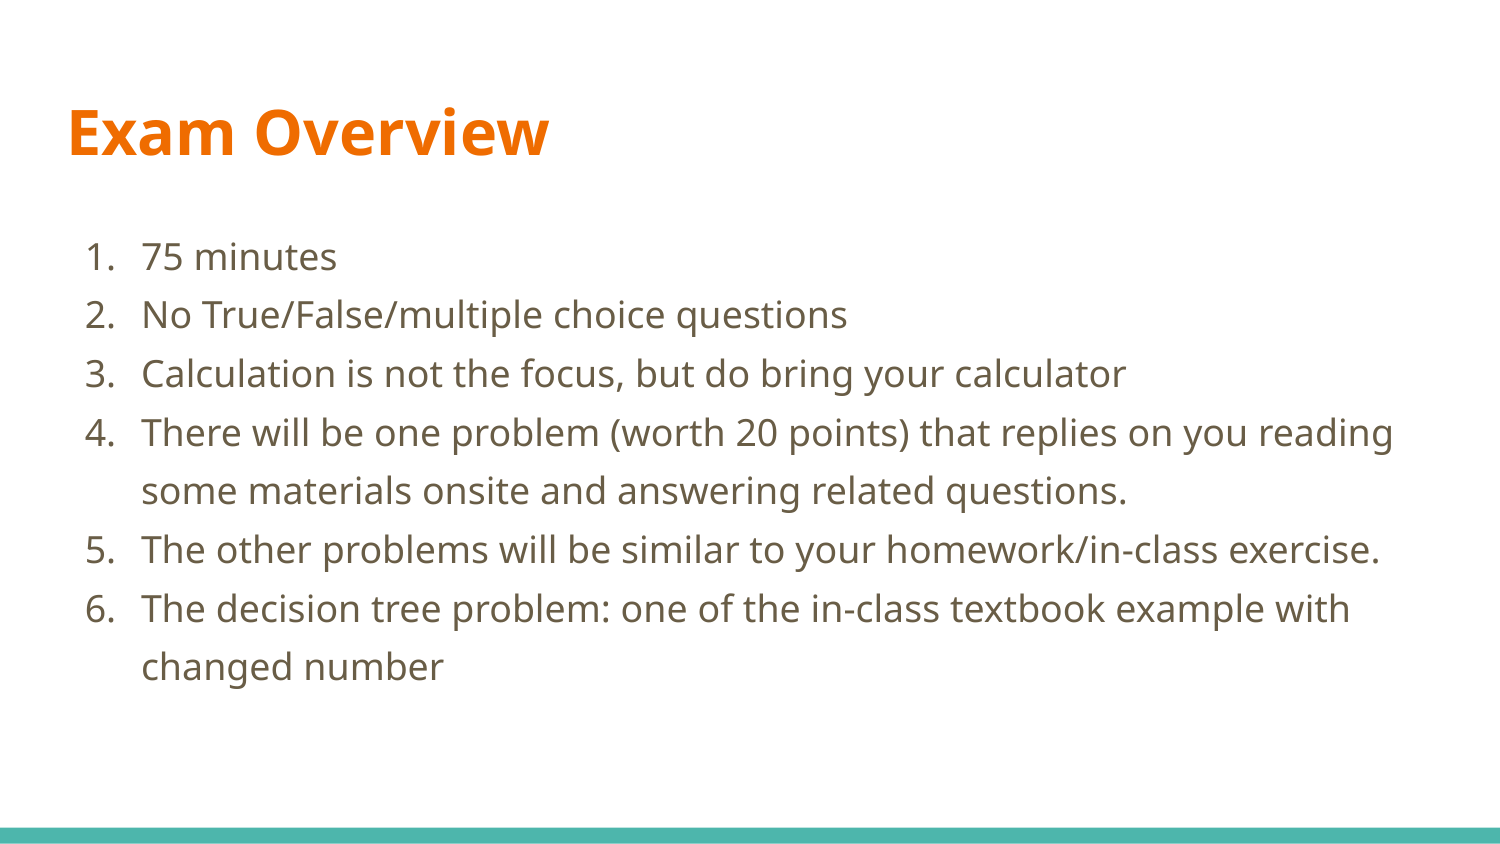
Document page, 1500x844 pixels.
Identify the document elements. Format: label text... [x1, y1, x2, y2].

title Exam Overview [51, 72, 1449, 189]
list 75 minutes No True/False/multiple choice questions Calculation is not the focus, but do bring your calculator There will be one problem (worth 20 points) that replies on you reading some materials onsite and answering related questions. The other problems will be similar to your homework/in-class exercise. The decision tree problem: one of the in-class textbook example with changed number [51, 207, 1449, 750]
